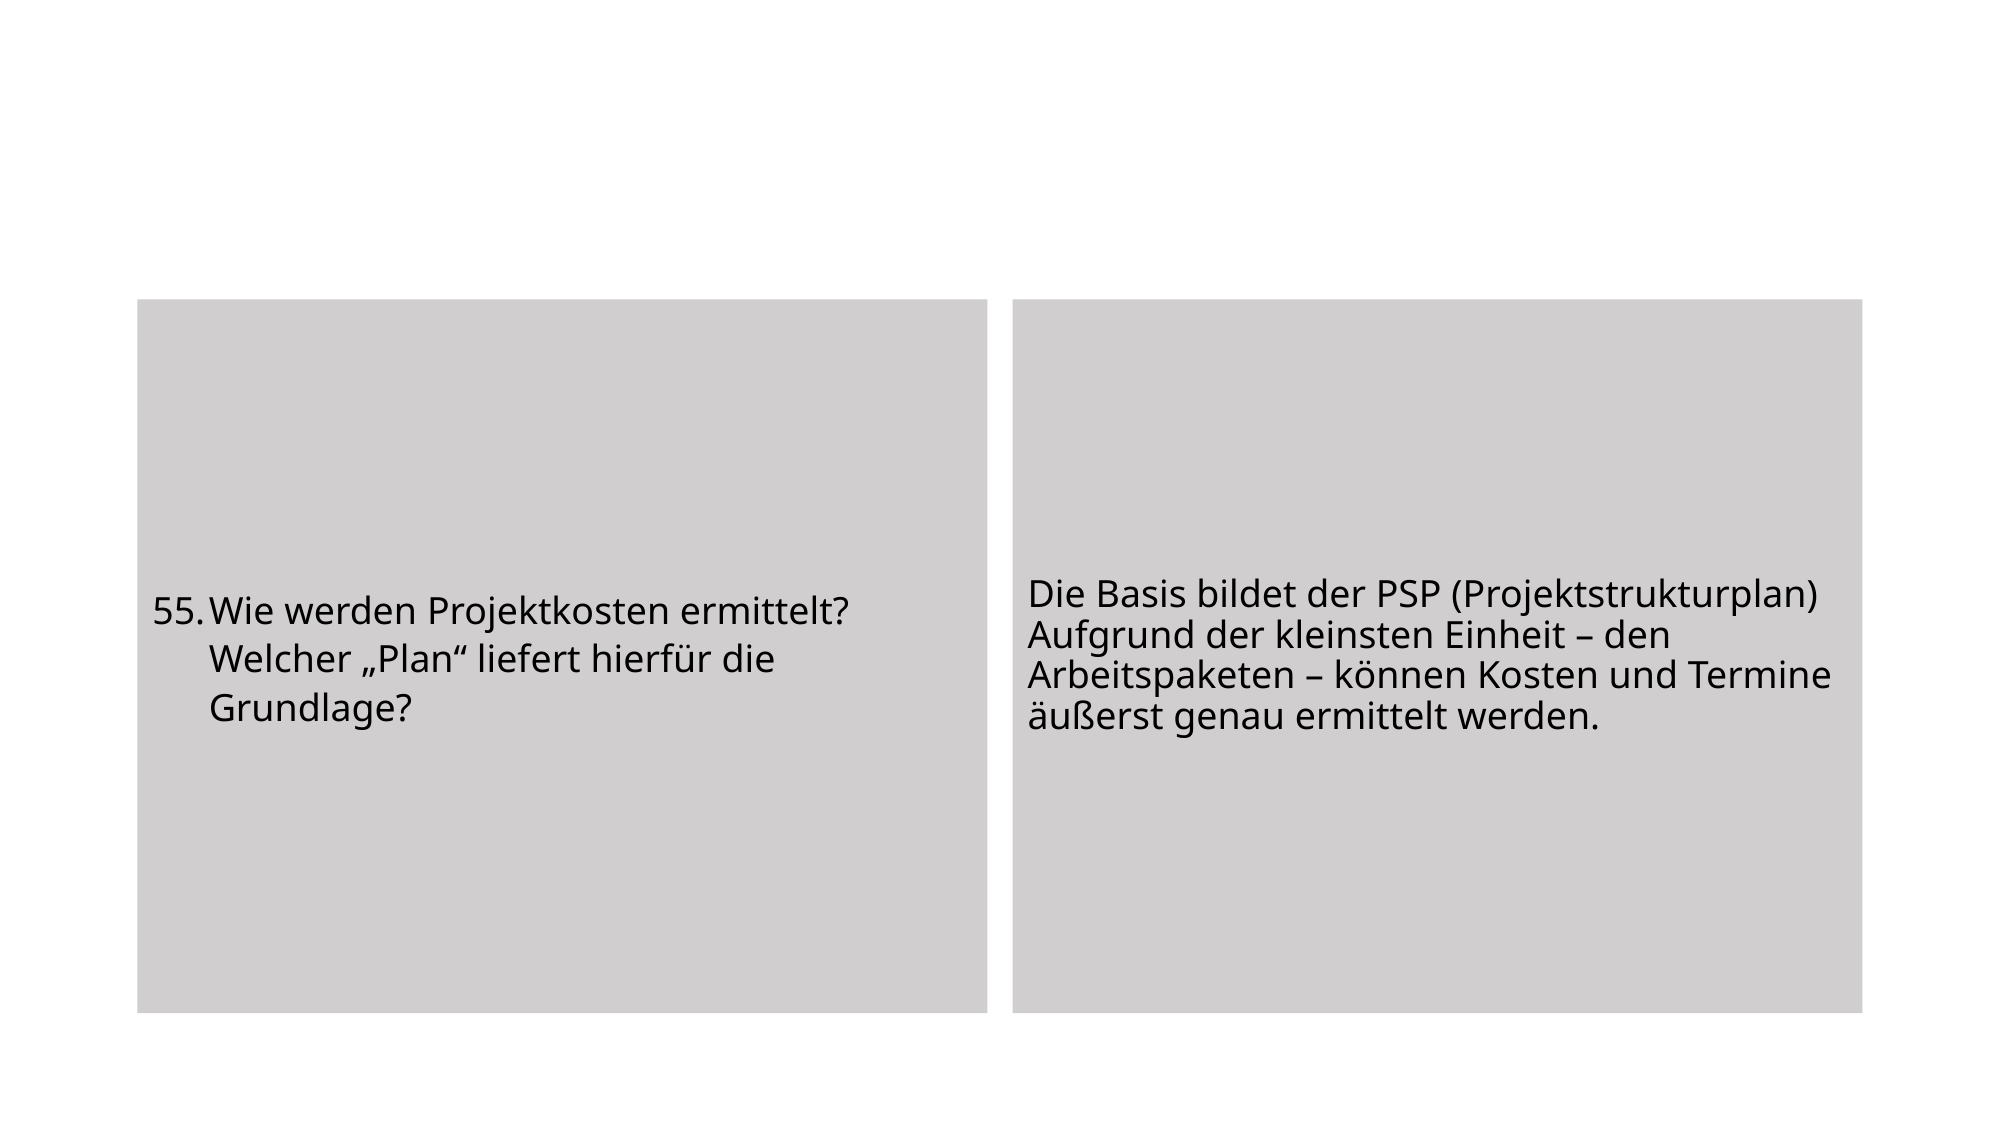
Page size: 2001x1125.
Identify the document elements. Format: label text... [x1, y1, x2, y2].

list Wie werden Projektkosten ermittelt? Welcher „Plan“ liefert hierfür die Grundlage? [137, 299, 988, 1014]
list Die Basis bildet der PSP (Projektstrukturplan) Aufgrund der kleinsten Einheit – den Arbeitspaketen – können Kosten und Termine äußerst genau ermittelt werden. [1012, 299, 1863, 1014]
